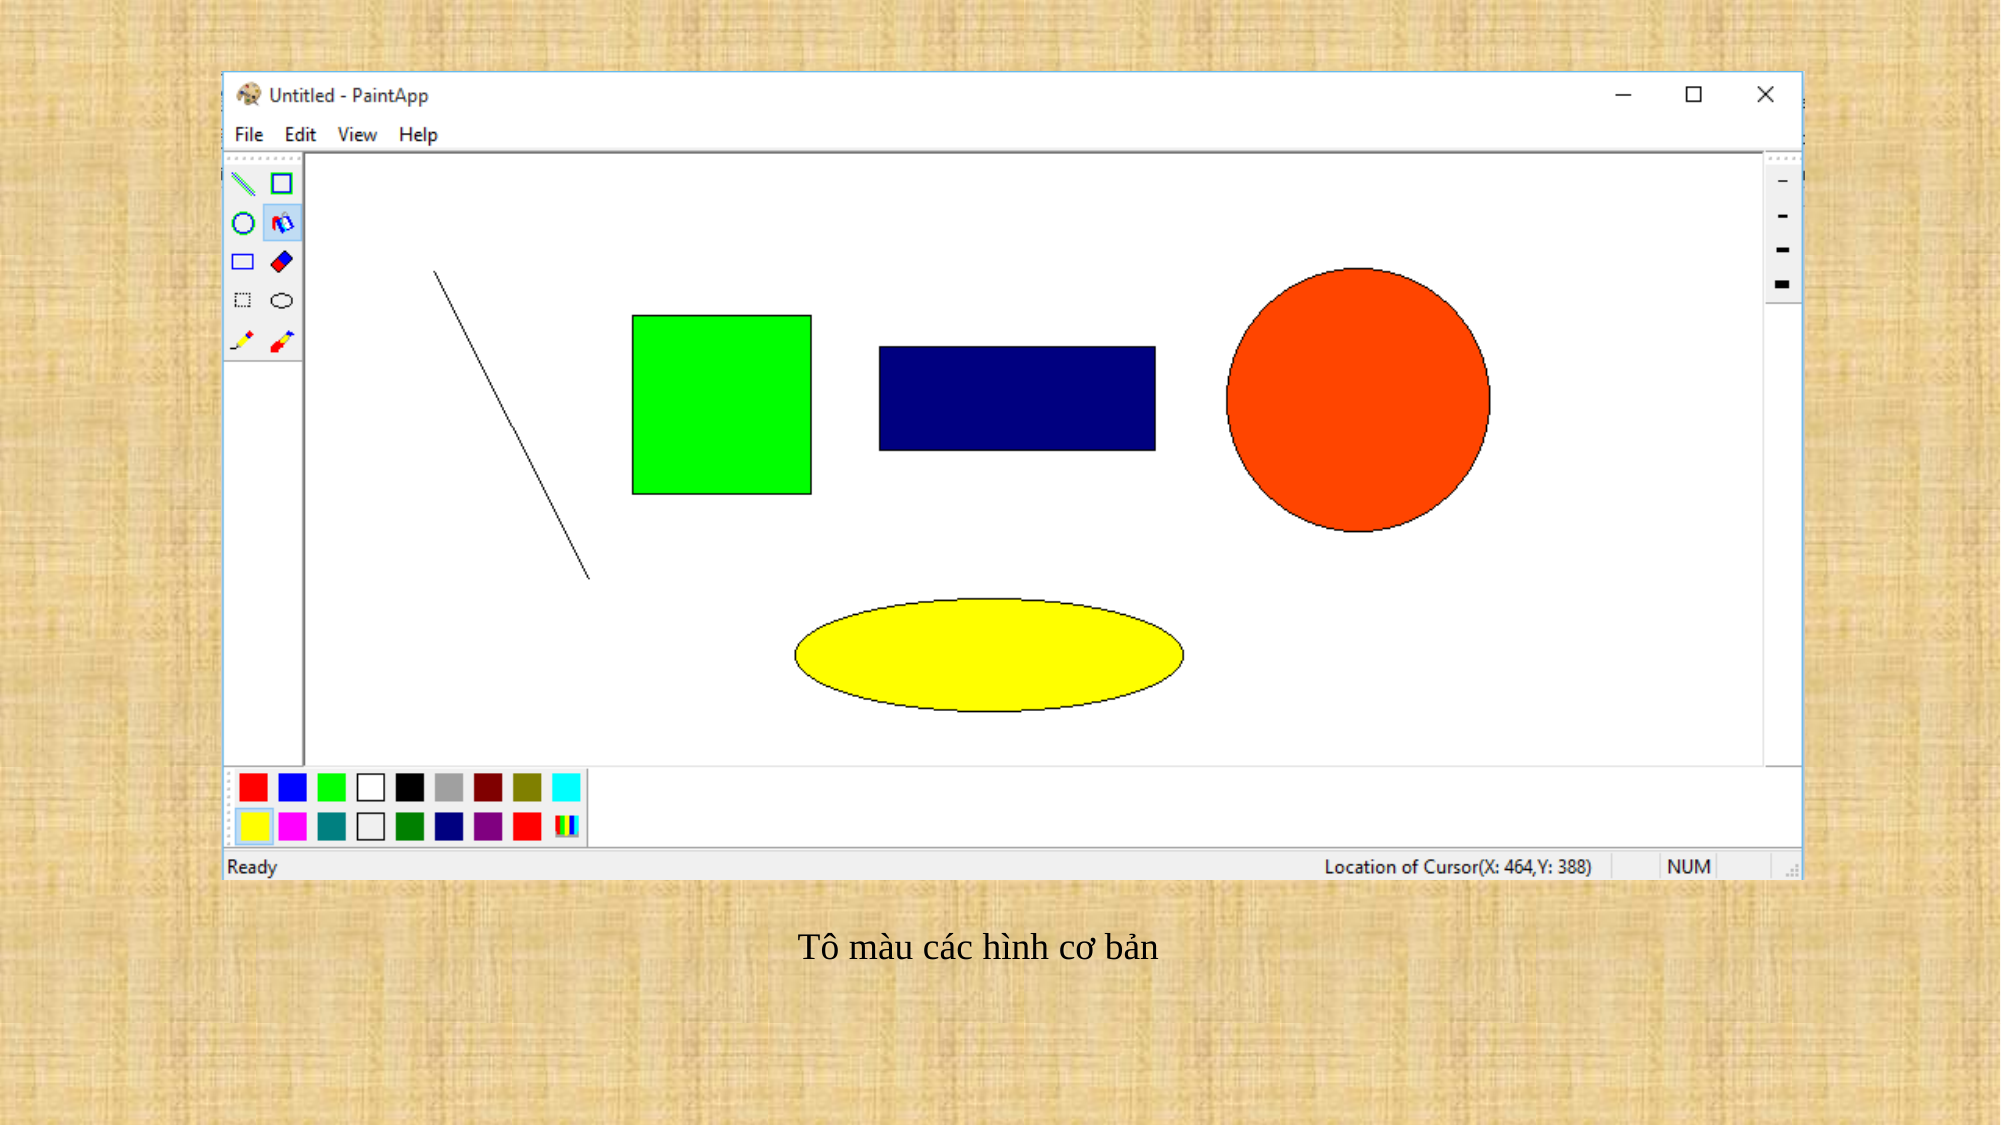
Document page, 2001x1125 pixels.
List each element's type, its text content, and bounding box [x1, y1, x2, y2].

picture [0, 0, 2001, 1125]
text_box Tô màu các hình cơ bản [783, 914, 1184, 975]
